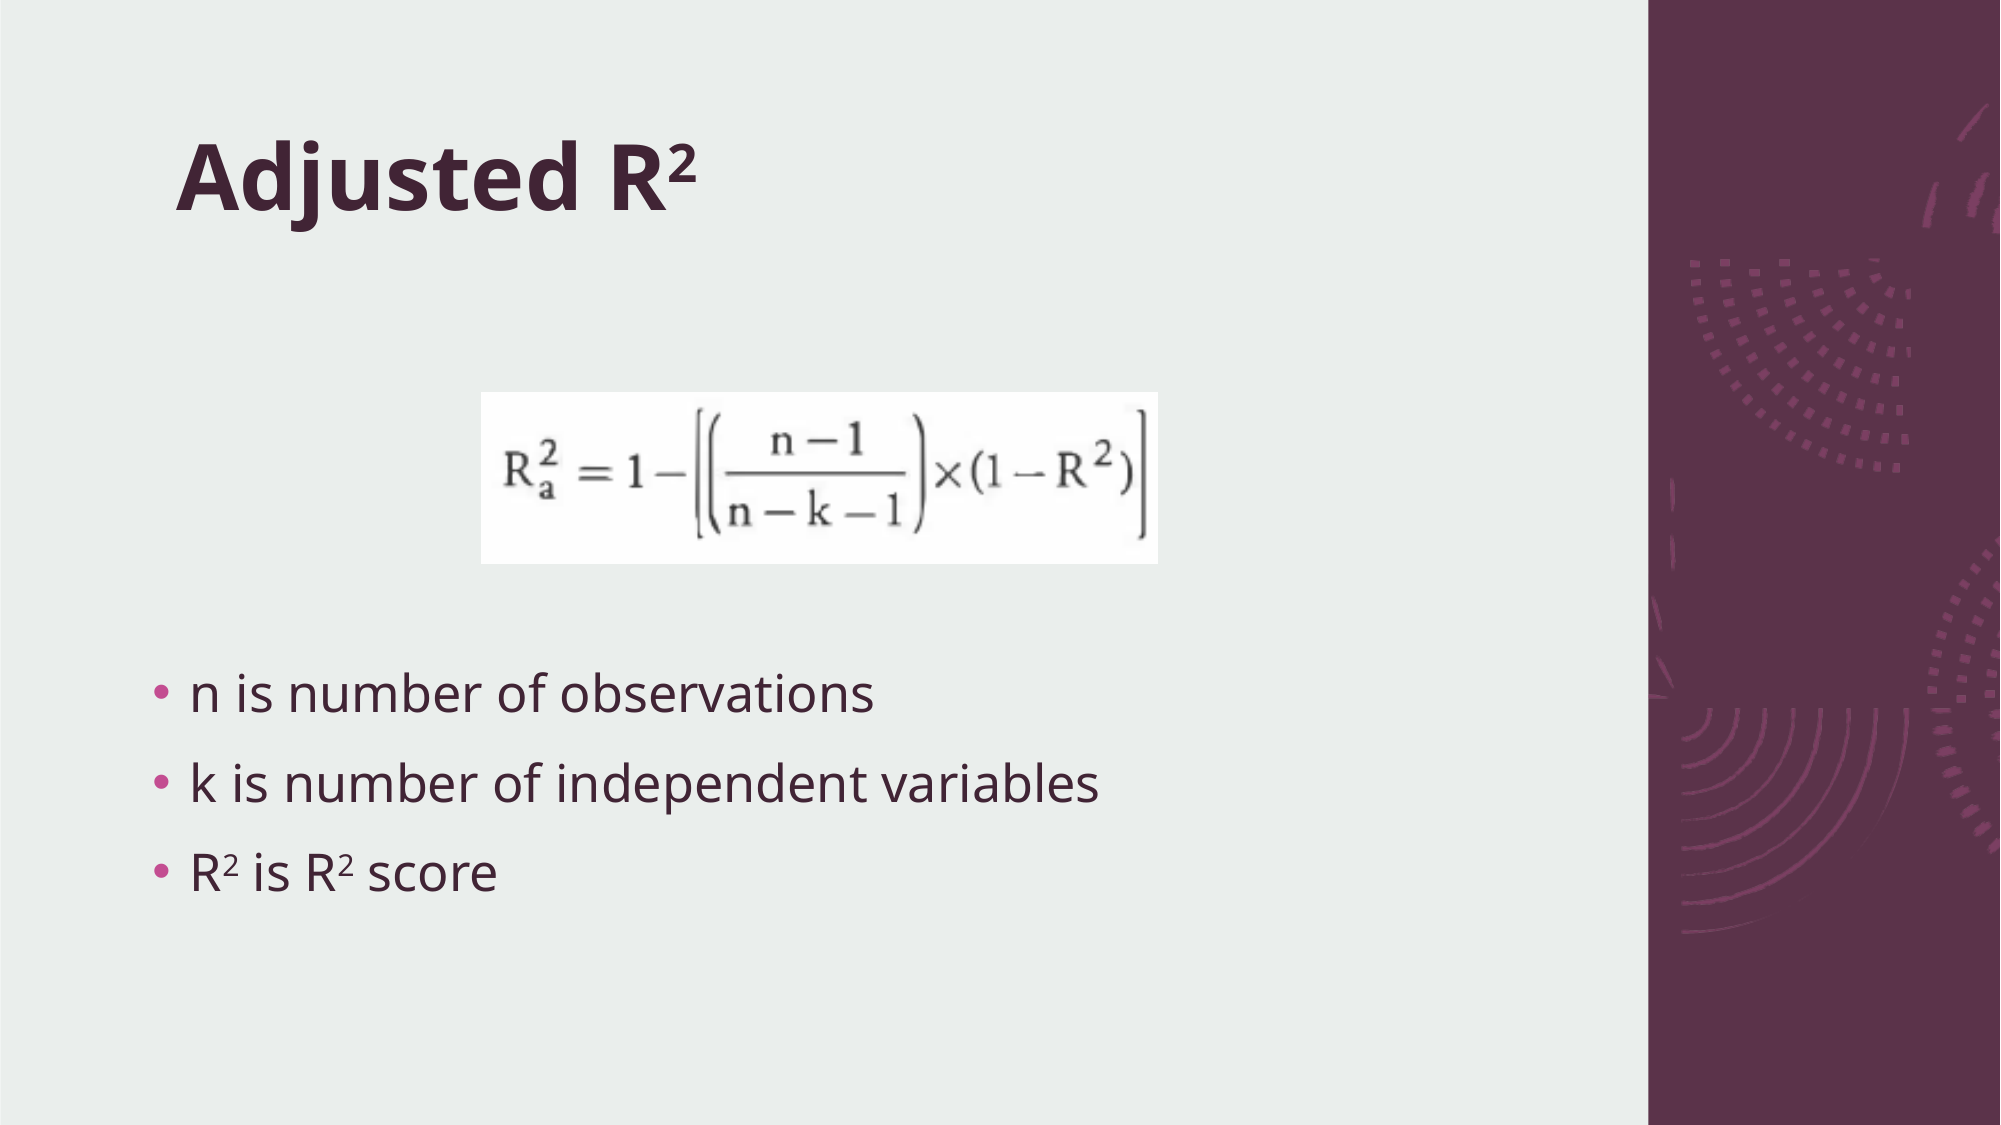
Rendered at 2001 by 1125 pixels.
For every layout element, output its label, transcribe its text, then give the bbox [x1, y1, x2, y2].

text_box [1647, 0, 2000, 1125]
text_box [0, 0, 1647, 1125]
title Adjusted R2 [137, 91, 1575, 365]
picture [481, 392, 1158, 564]
list n is number of observations k is number of independent variables R2 is R2 score [137, 646, 1575, 1125]
